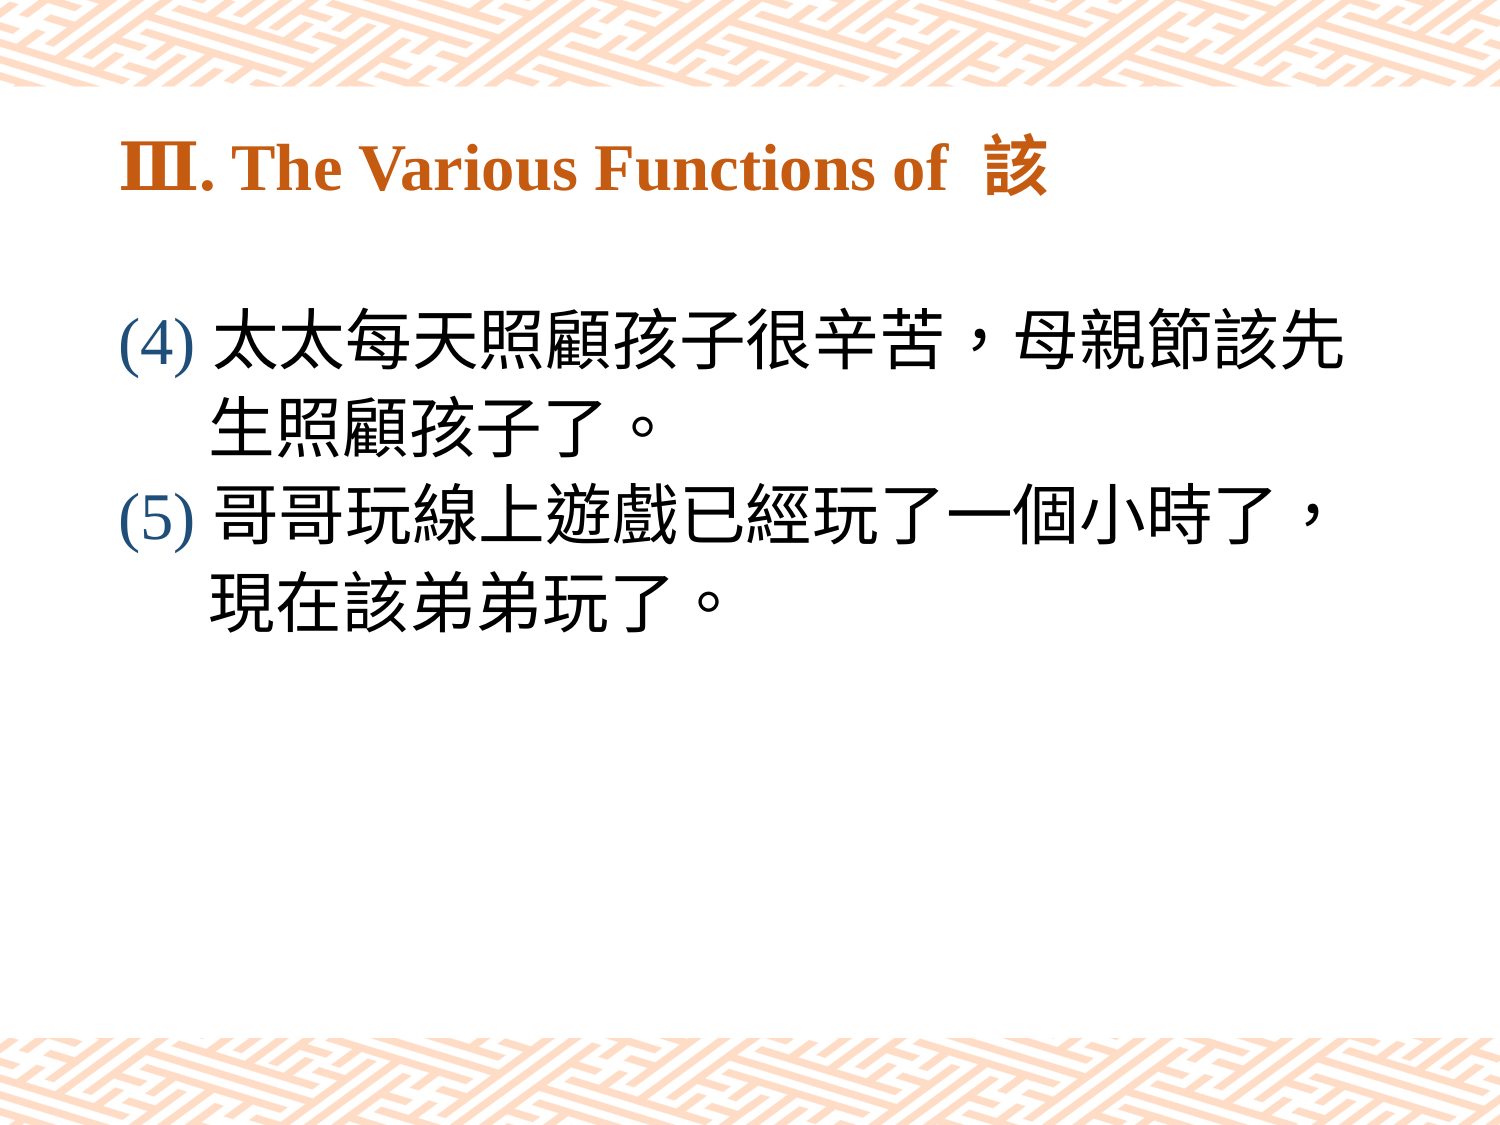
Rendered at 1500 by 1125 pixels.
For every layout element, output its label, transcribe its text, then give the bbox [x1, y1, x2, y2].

title Ⅲ. The Various Functions of 該 [103, 59, 1397, 278]
list (4)太太每天照顧孩子很辛苦，母親節該先 生照顧孩子了。 (5)哥哥玩線上遊戲已經玩了一個小時了， 現在該弟弟玩了。 [103, 299, 1397, 1014]
picture [0, 0, 1500, 1125]
